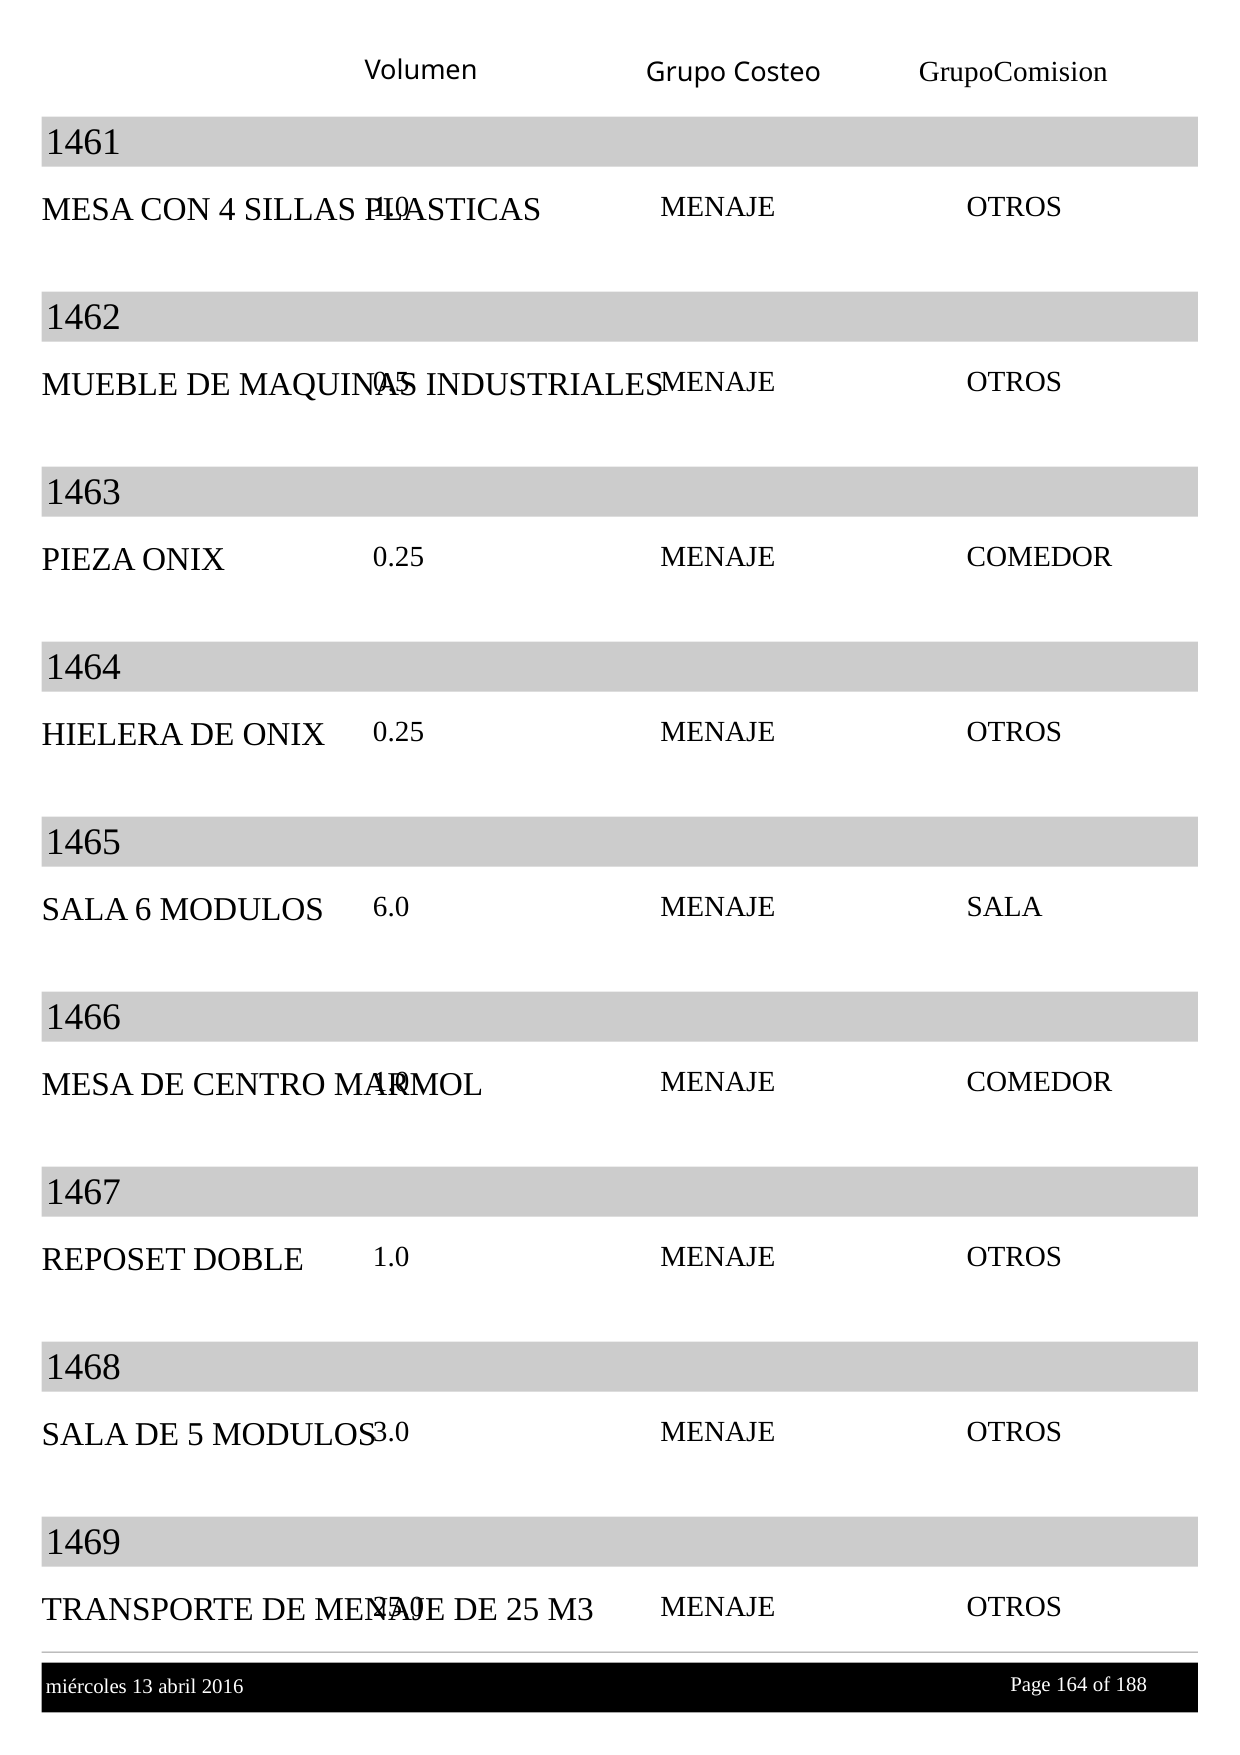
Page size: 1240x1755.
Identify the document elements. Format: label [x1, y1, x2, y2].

text_box [41, 362, 1198, 417]
text_box [645, 54, 855, 96]
text_box [41, 466, 1198, 517]
text_box [41, 1341, 1198, 1392]
text_box [41, 887, 1198, 942]
text_box [918, 52, 1150, 90]
text_box [41, 1662, 1198, 1713]
text_box [41, 1237, 1198, 1292]
text_box [41, 712, 1198, 767]
text_box [41, 991, 1198, 1042]
text_box [41, 187, 1198, 242]
text_box [41, 1166, 1198, 1217]
text_box [41, 1412, 1198, 1467]
text_box [41, 291, 1198, 342]
text_box [41, 1062, 1198, 1117]
text_box [41, 537, 1198, 592]
text_box [41, 116, 1198, 167]
text_box [41, 641, 1198, 692]
text_box [364, 52, 573, 94]
text_box [41, 1516, 1198, 1567]
text_box [41, 1587, 1198, 1642]
text_box [41, 816, 1198, 867]
